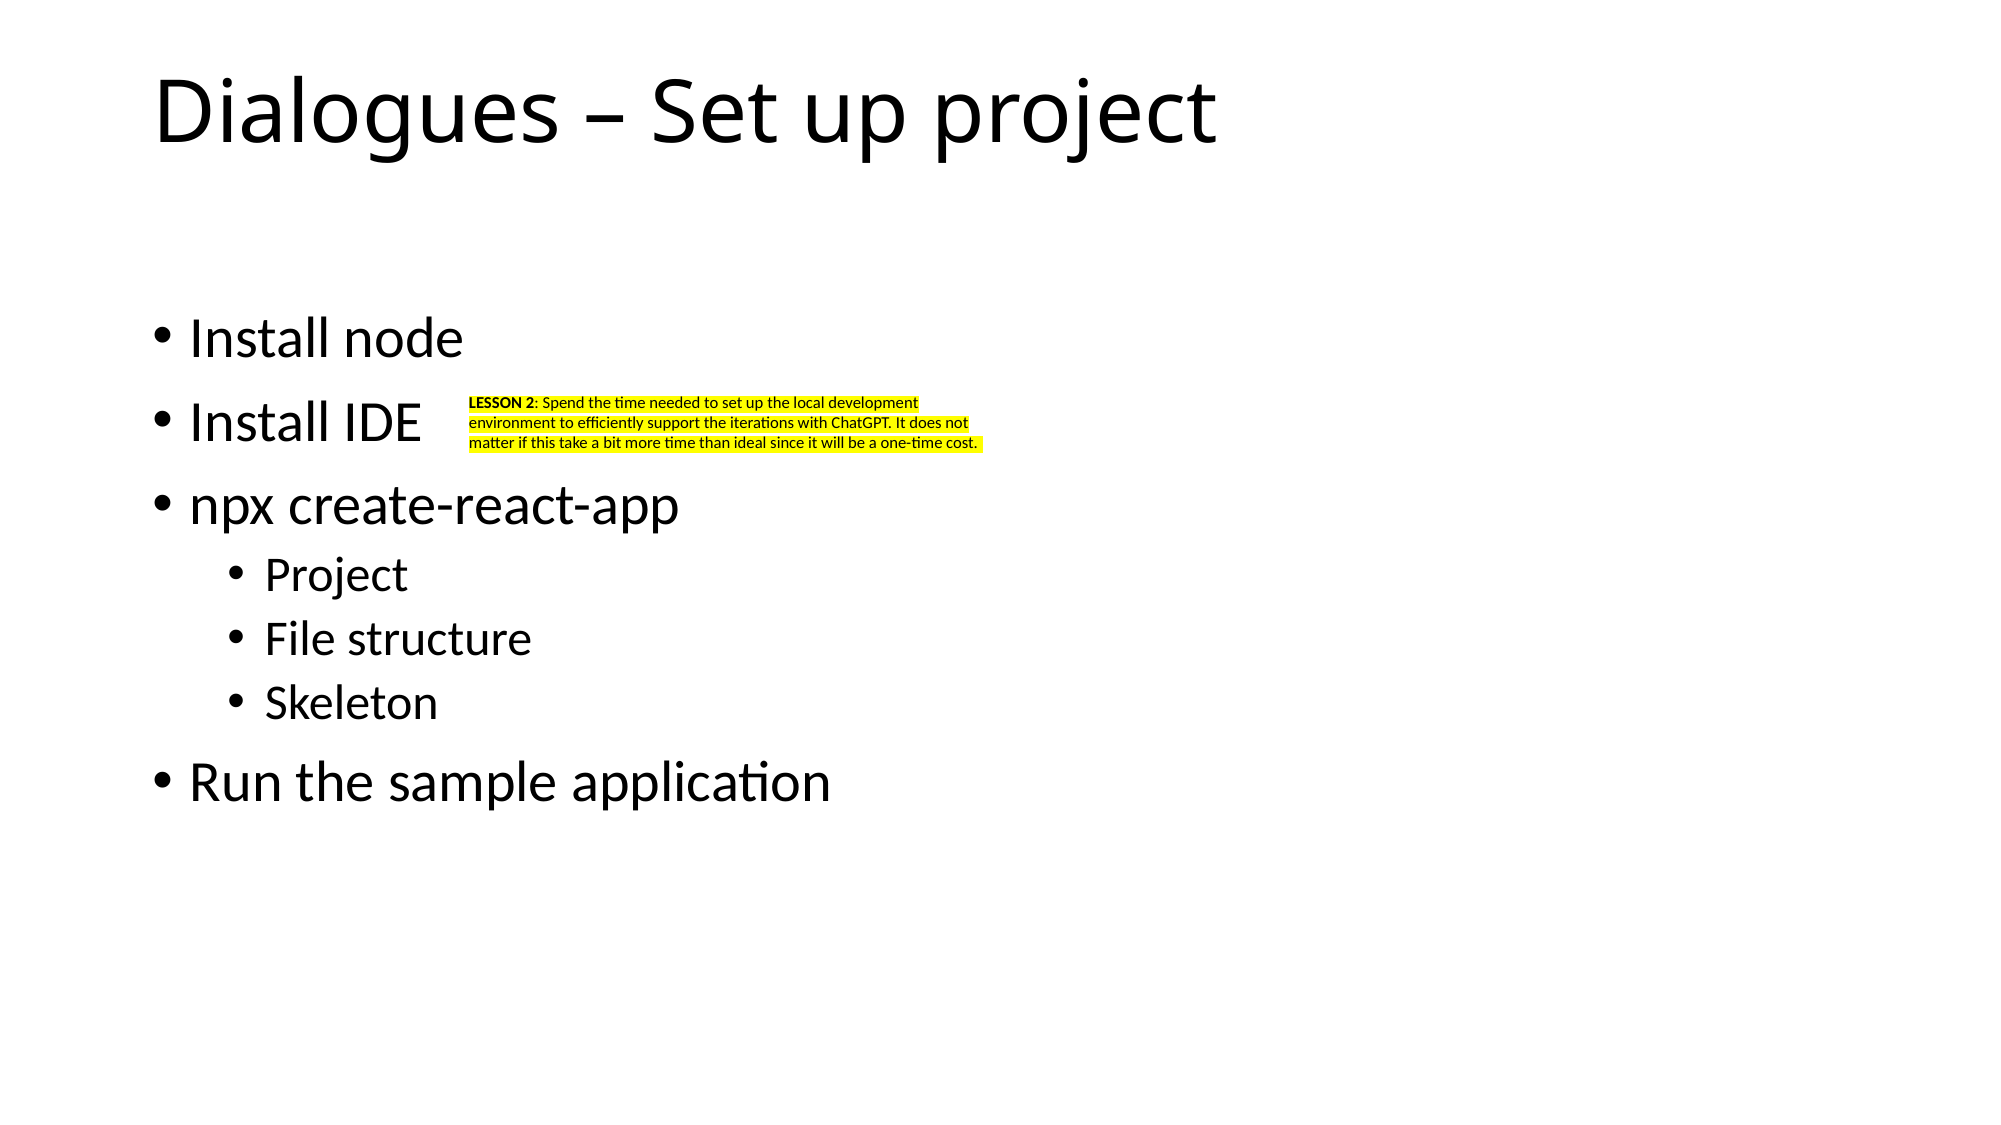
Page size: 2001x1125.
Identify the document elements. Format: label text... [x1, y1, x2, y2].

title Dialogues – Set up project [137, 59, 1863, 170]
text_box LESSON 2: Spend the time needed to set up the local development environment to efficiently support the iterations with ChatGPT. It does not matter if this take a bit more time than ideal since it will be a one-time cost. [454, 384, 1000, 460]
list Install node Install IDE npx create-react-app Project File structure Skeleton Run the sample application [137, 299, 1863, 1014]
